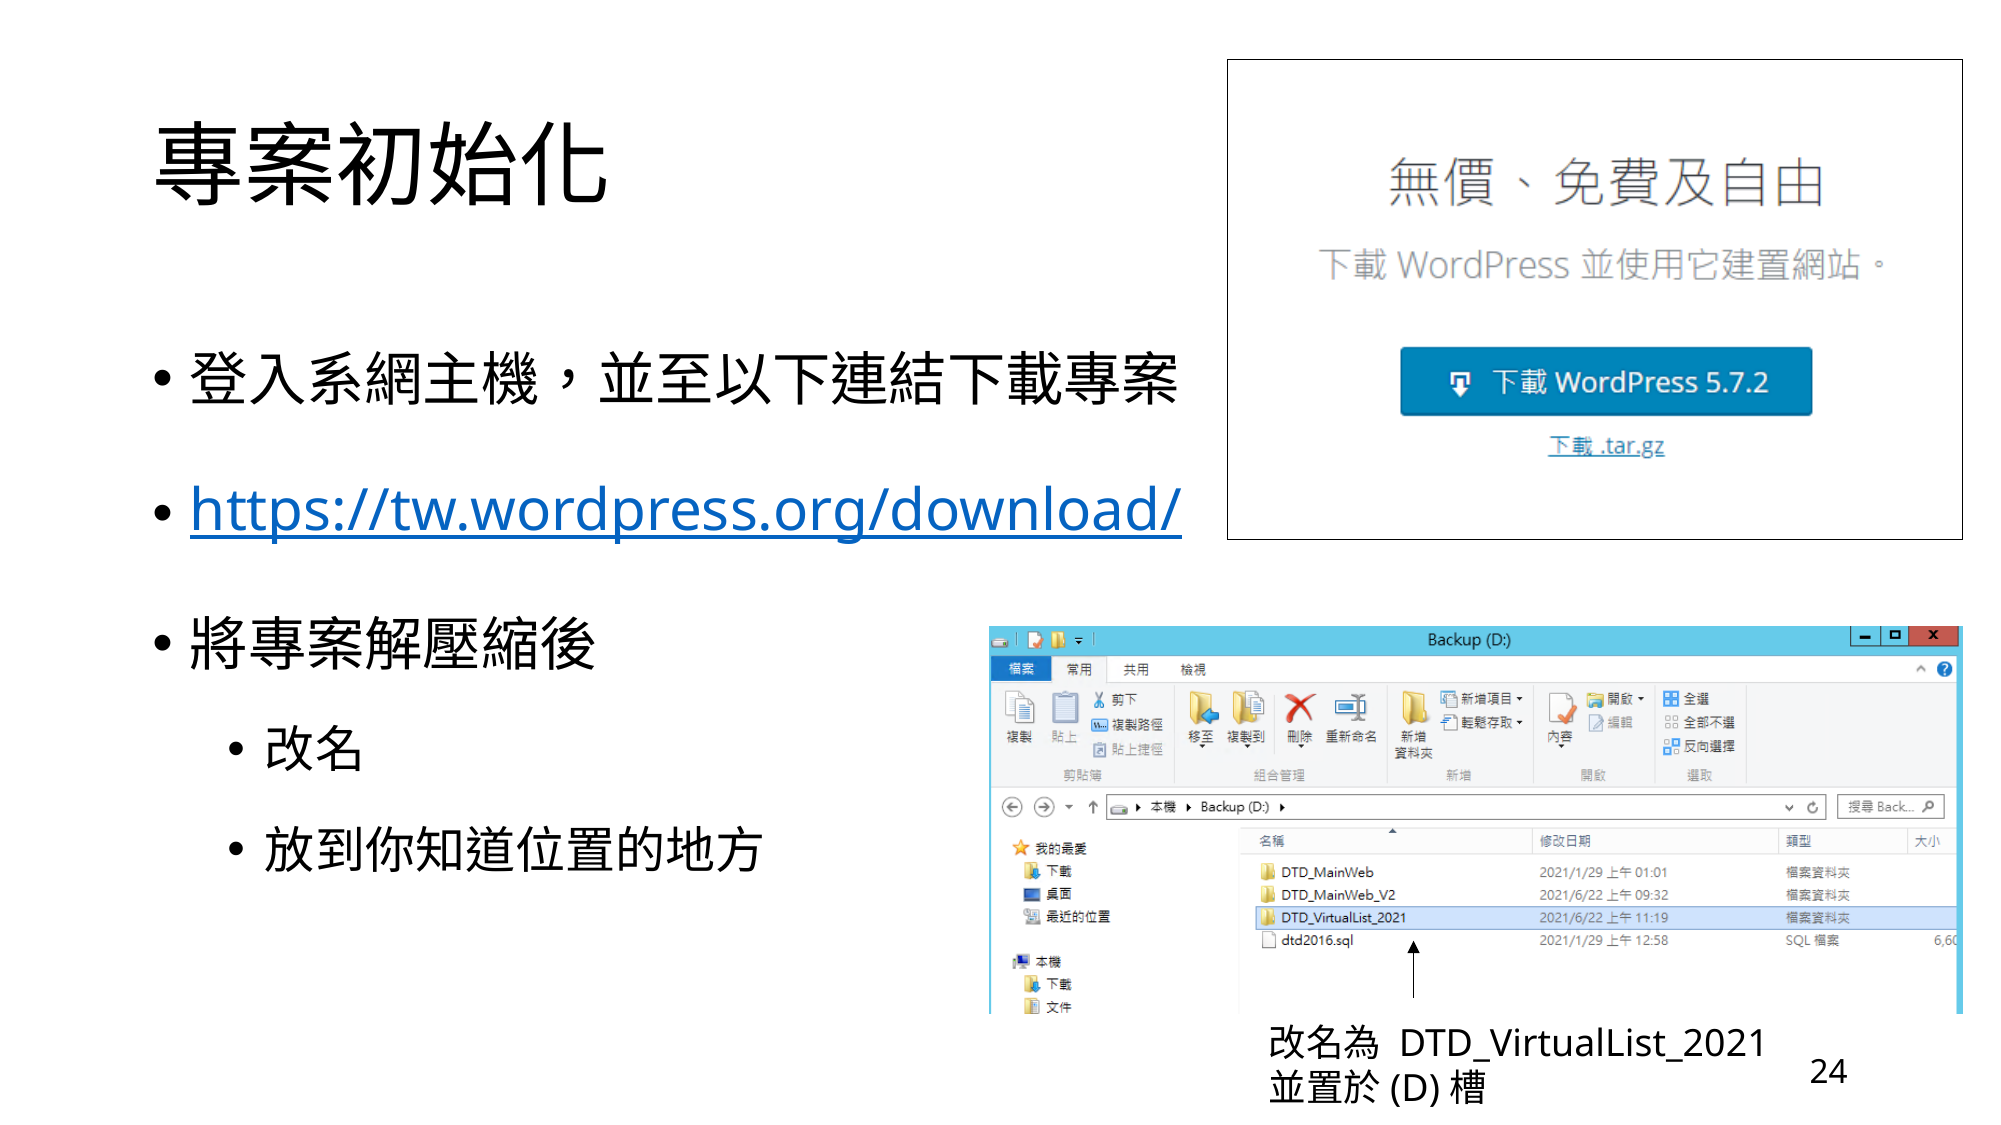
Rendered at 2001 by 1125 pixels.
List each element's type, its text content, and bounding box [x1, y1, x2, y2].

picture [1227, 59, 1963, 540]
text_box 改名為 DTD_VirtualList_2021 並置於(D)槽 [1253, 1014, 1794, 1117]
title 專案初始化 [137, 59, 1227, 278]
slide_number 24 [1412, 1042, 1863, 1103]
picture [989, 626, 1963, 1014]
list 登入系網主機，並至以下連結下載專案 https://tw.wordpress.org/download/ 將專案解壓縮後 改名 放到你知道位置的地方 [137, 299, 1863, 1014]
